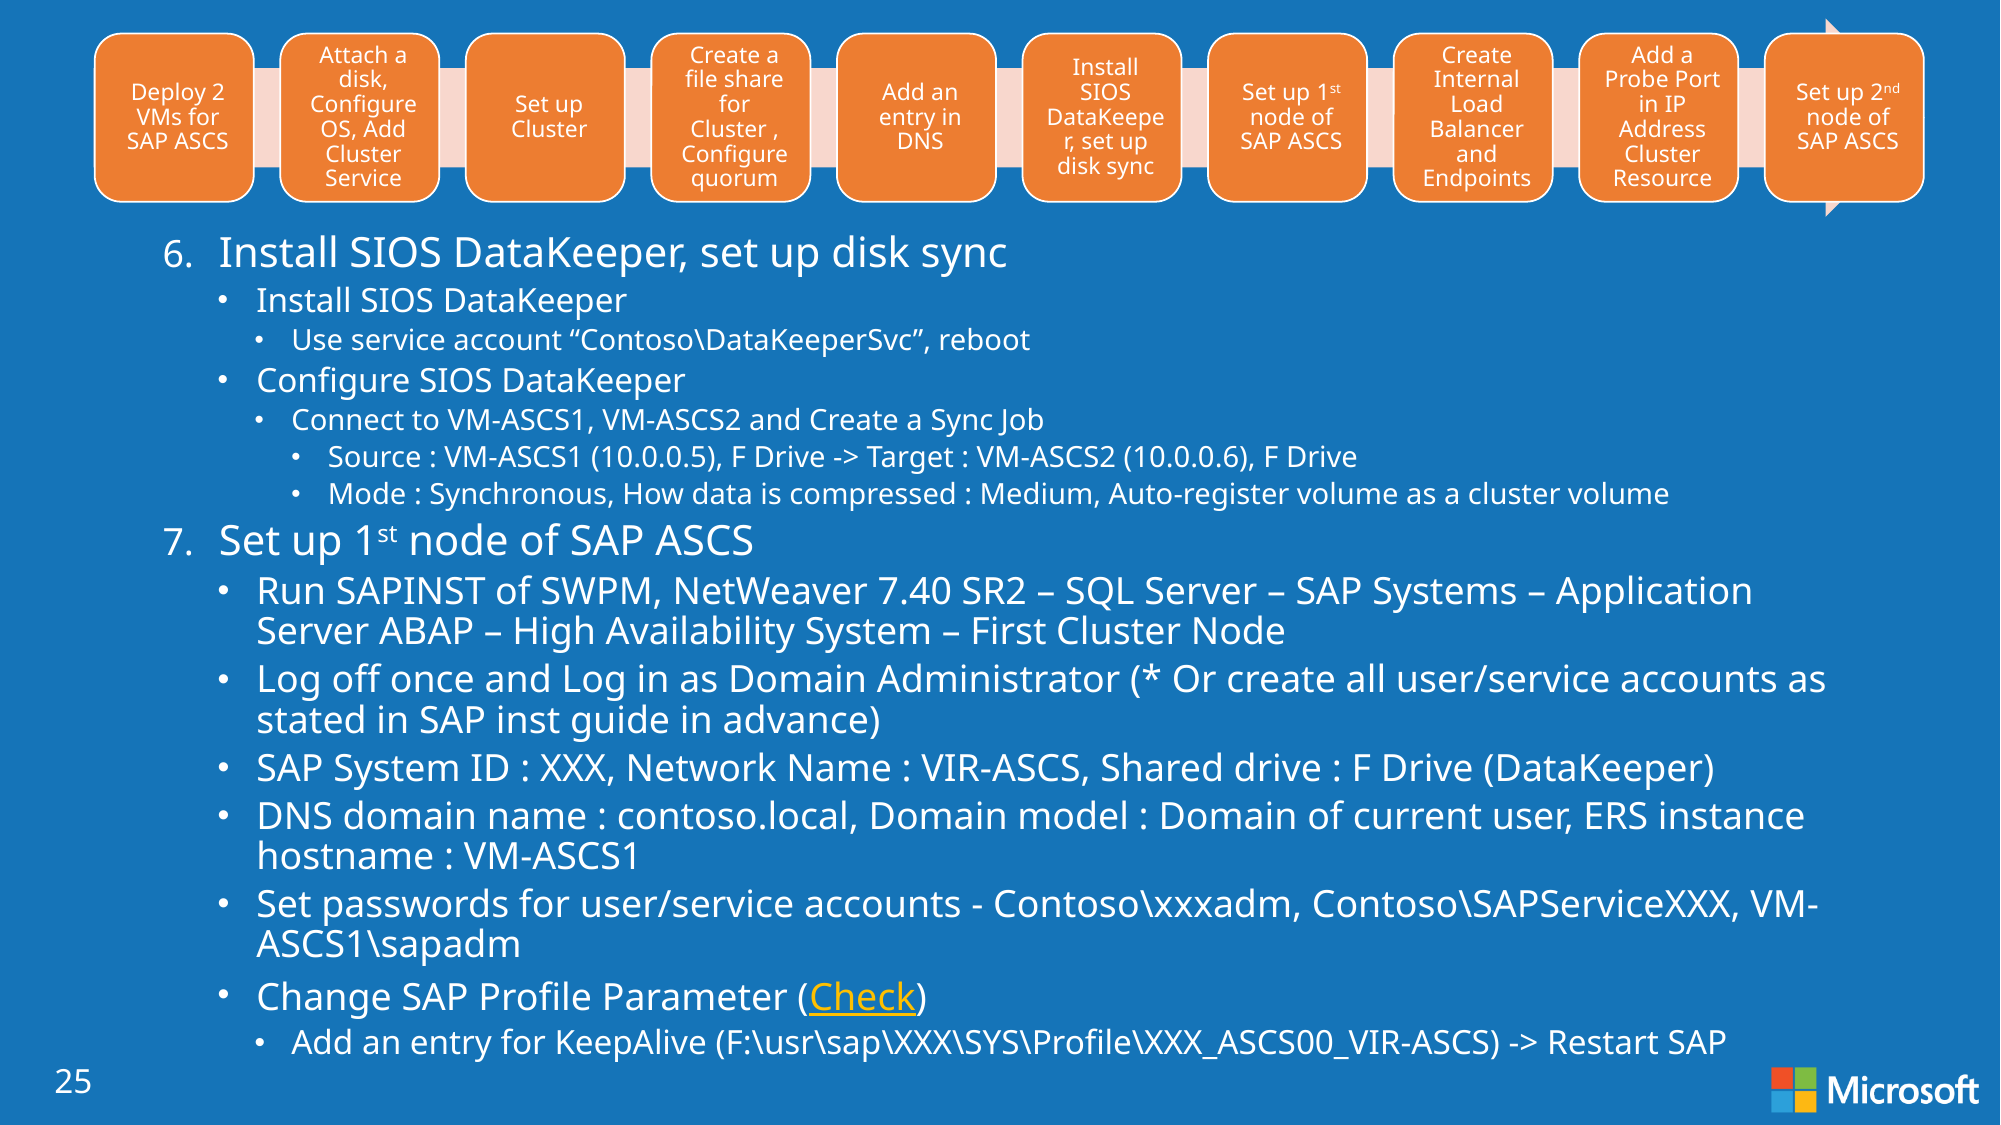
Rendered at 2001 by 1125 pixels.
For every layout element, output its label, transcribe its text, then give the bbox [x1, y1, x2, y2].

list Install SIOS DataKeeper, set up disk sync Install SIOS DataKeeper Use service account “Contoso\DataKeeperSvc”, reboot Configure SIOS DataKeeper Connect to VM-ASCS1, VM-ASCS2 and Create a Sync Job Source : VM-ASCS1 (10.0.0.5), F Drive -> Target : VM-ASCS2 (10.0.0.6), F Drive Mode : Synchronous, How data is compressed : Medium, Auto-register volume as a cluster volume Set up 1st node of SAP ASCS Run SAPINST of SWPM, NetWeaver 7.40 SR2 – SQL Server – SAP Systems – Application Server ABAP – High Availability System – First Cluster Node Log off once and Log in as Domain Administrator (* Or create all user/service accounts as stated in SAP inst guide in advance) SAP System ID : XXX, Network Name : VIR-ASCS, Shared drive : F Drive (DataKeeper) DNS domain name : contoso.local, Domain model : Domain of current user, ERS instance hostname : VM-ASCS1 Set passwords for user/service accounts - Contoso\xxxadm, Contoso\SAPServiceXXX, VM-ASCS1\sapadm Change SAP Profile Parameter (Check) Add an entry for KeepAlive (F:\usr\sap\XXX\SYS\Profile\XXX_ASCS00_VIR-ASCS) -> Restart SAP [138, 218, 1864, 1054]
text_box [93, 18, 1925, 218]
picture [1770, 1066, 1980, 1113]
